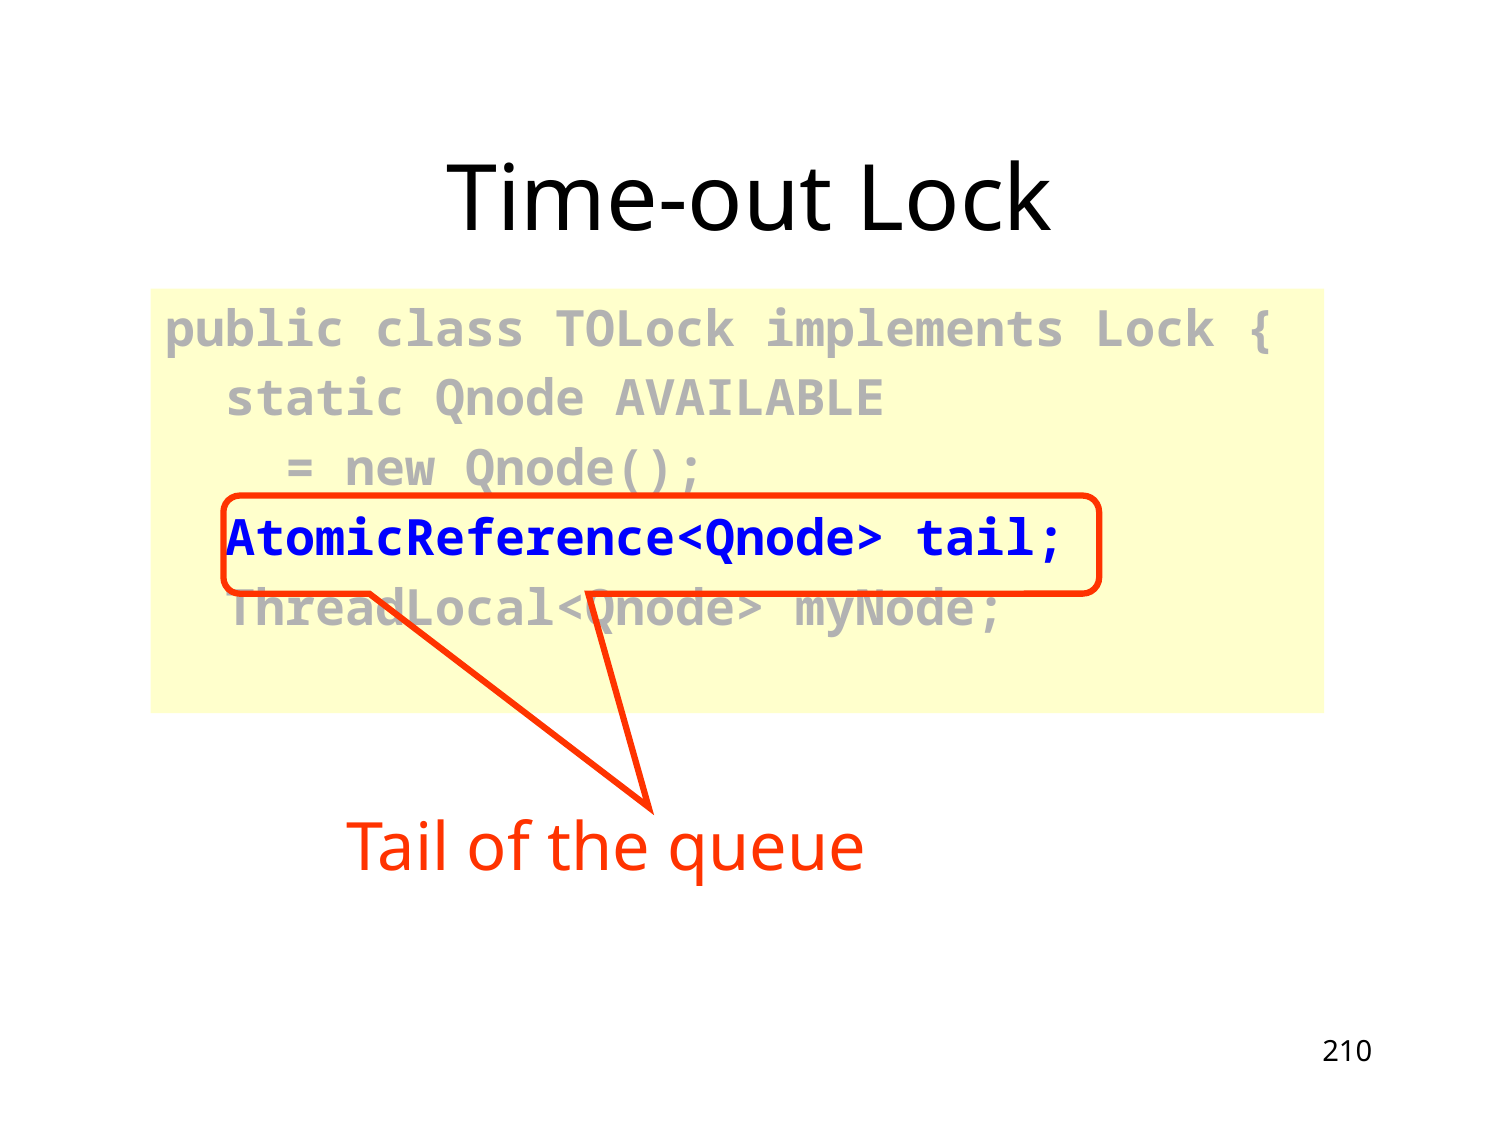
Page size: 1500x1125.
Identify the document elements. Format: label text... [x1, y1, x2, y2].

title Time-out Lock [112, 99, 1388, 288]
slide_number 210 [1074, 1024, 1388, 1101]
text_box Tail of the queue [192, 796, 1021, 891]
text_box [223, 495, 1100, 808]
text_box public class TOLock implements Lock { static Qnode AVAILABLE = new Qnode(); AtomicReference<Qnode> tail; ThreadLocal<Qnode> myNode; [150, 288, 1325, 714]
